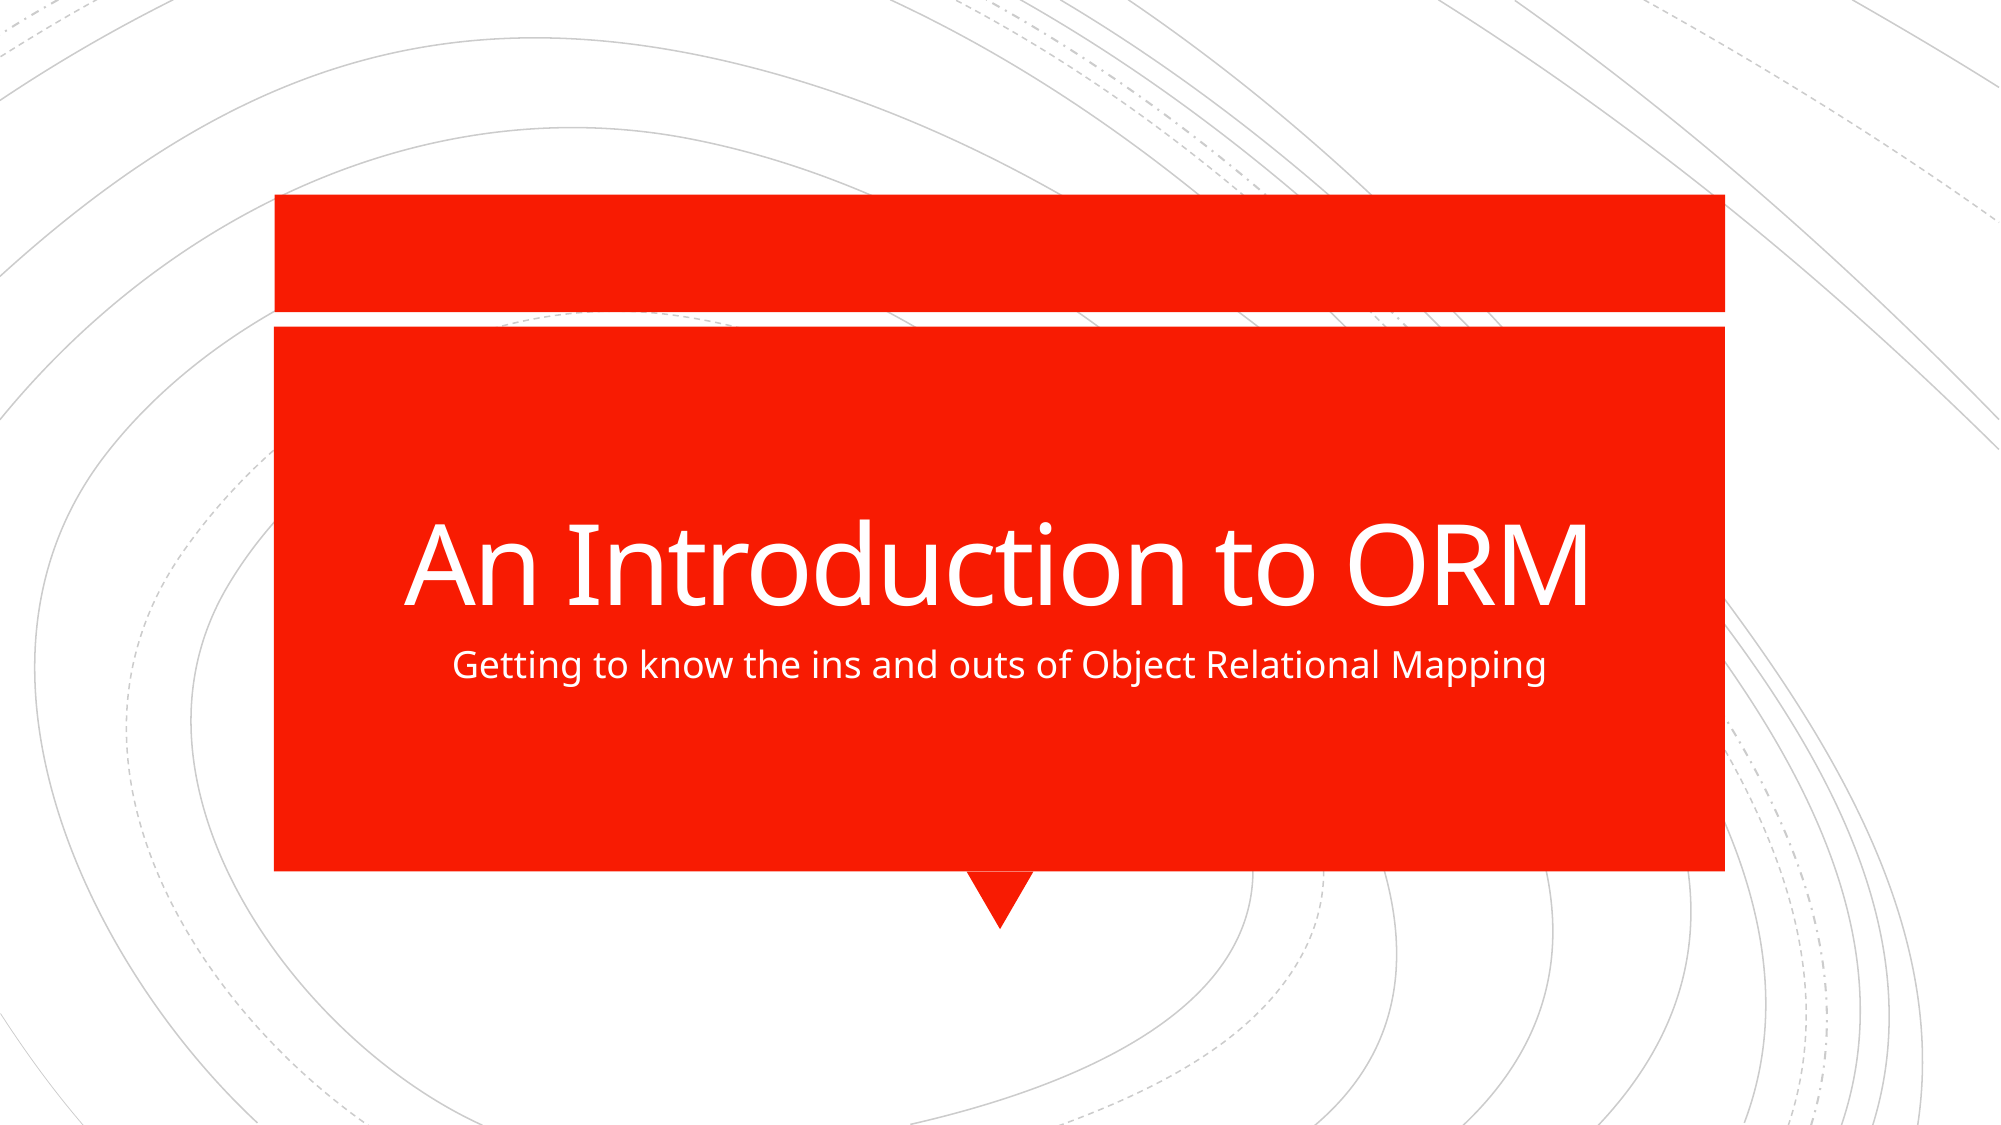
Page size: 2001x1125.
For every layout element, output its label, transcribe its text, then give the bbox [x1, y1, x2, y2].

subtitle Getting to know the ins and outs of Object Relational Mapping [288, 640, 1712, 858]
title An Introduction to ORM [288, 340, 1713, 628]
